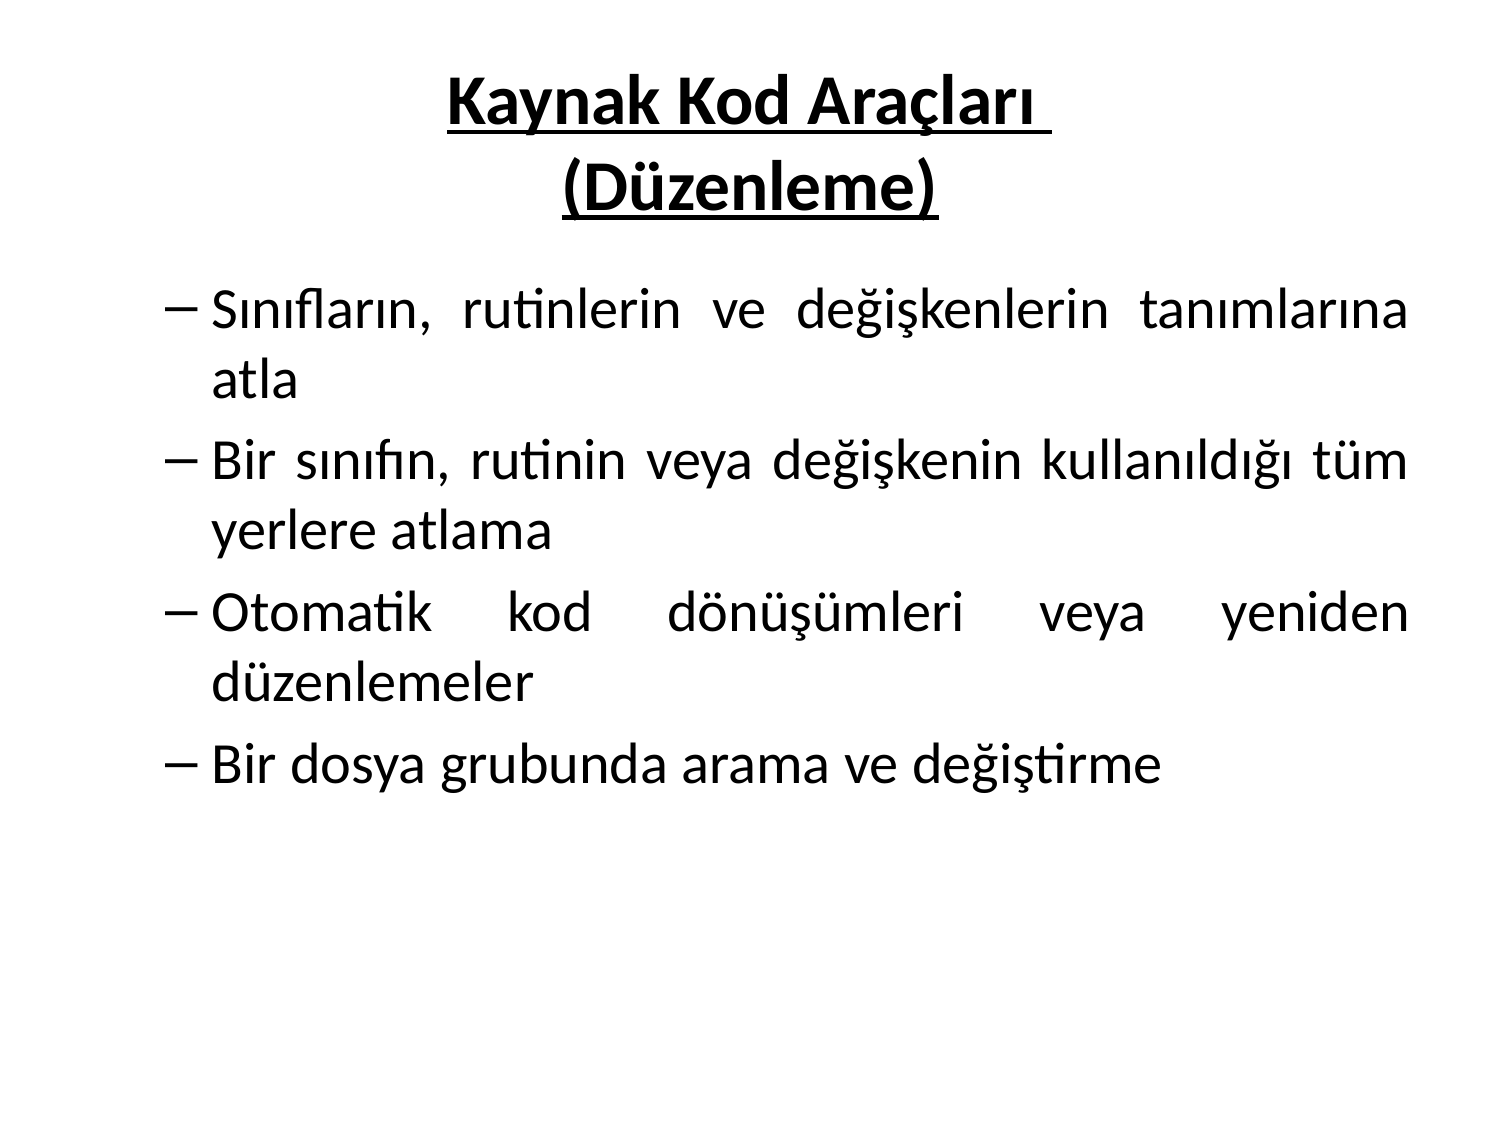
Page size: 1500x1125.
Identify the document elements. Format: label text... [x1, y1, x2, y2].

list Sınıfların, rutinlerin ve değişkenlerin tanımlarına atla Bir sınıfın, rutinin veya değişkenin kullanıldığı tüm yerlere atlama Otomatik kod dönüşümleri veya yeniden düzenlemeler Bir dosya grubunda arama ve değiştirme [75, 262, 1425, 1005]
title Kaynak Kod Araçları (Düzenleme) [75, 45, 1425, 233]
